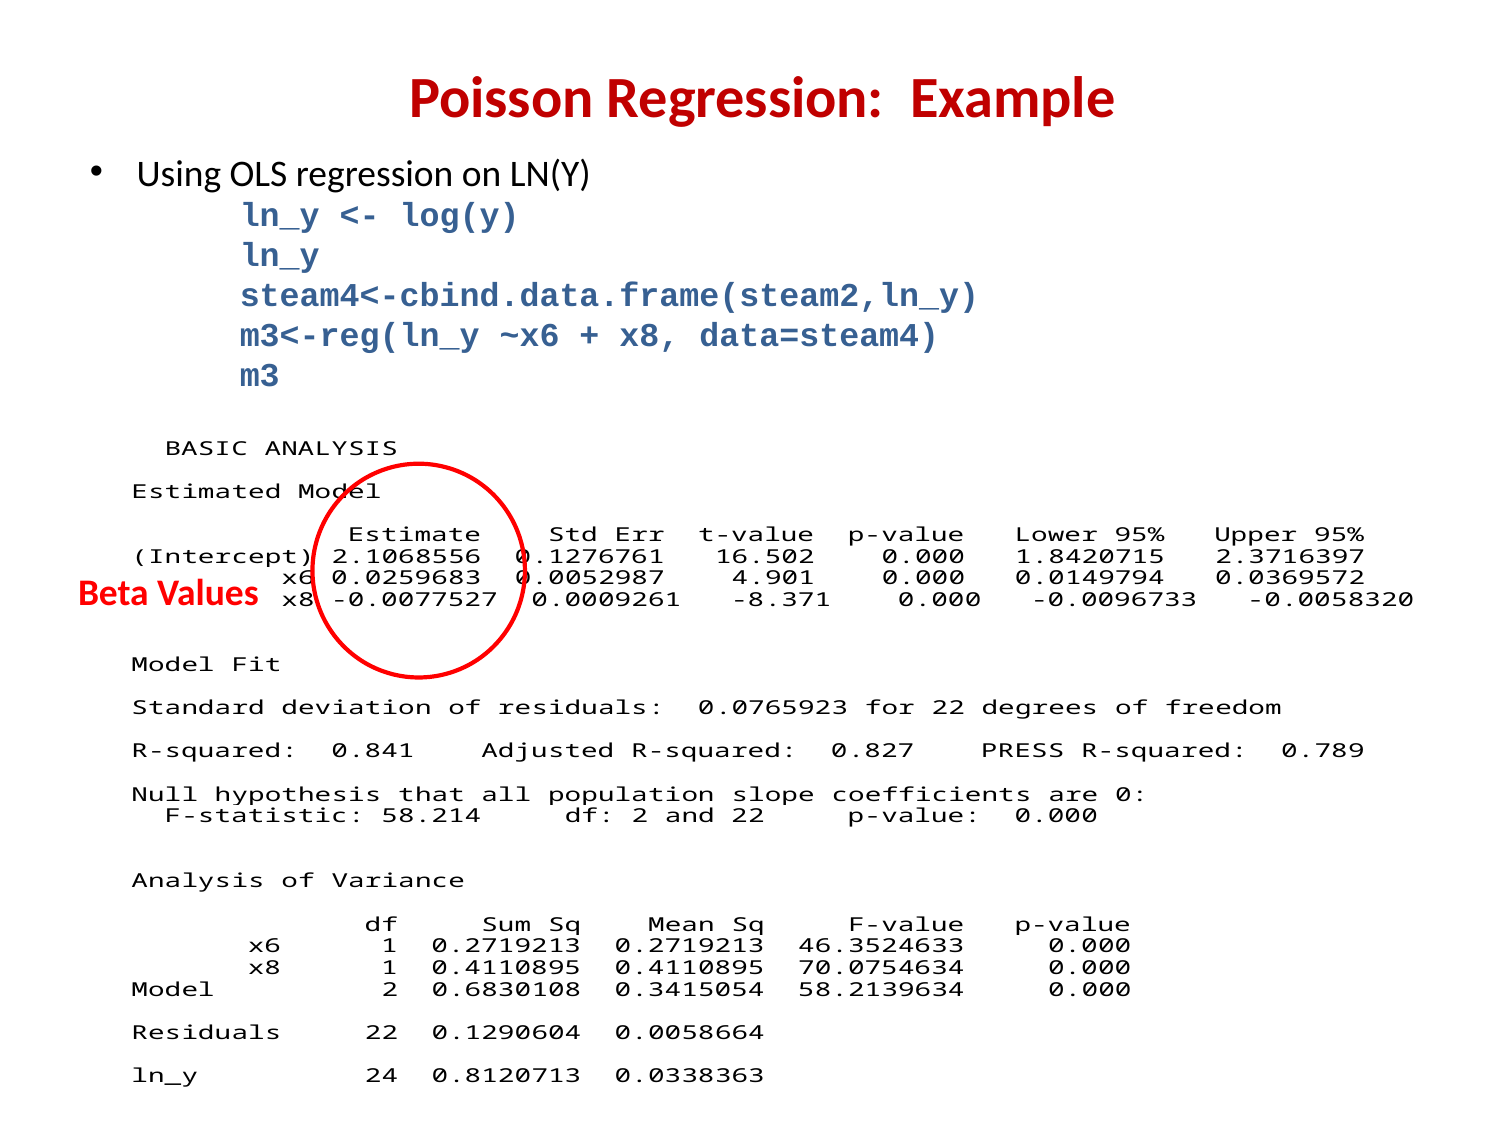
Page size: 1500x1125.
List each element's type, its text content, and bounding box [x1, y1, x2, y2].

title Poisson Regression: Example [87, 0, 1438, 188]
picture [130, 437, 1426, 1088]
text_box Using OLS regression on LN(Y) ln_y <- log(y) ln_y steam4<-cbind.data.frame(steam2,ln_y) m3<-reg(ln_y ~x6 + x8, data=steam4) m3 [74, 141, 1425, 401]
text_box Beta Values [24, 560, 125, 621]
